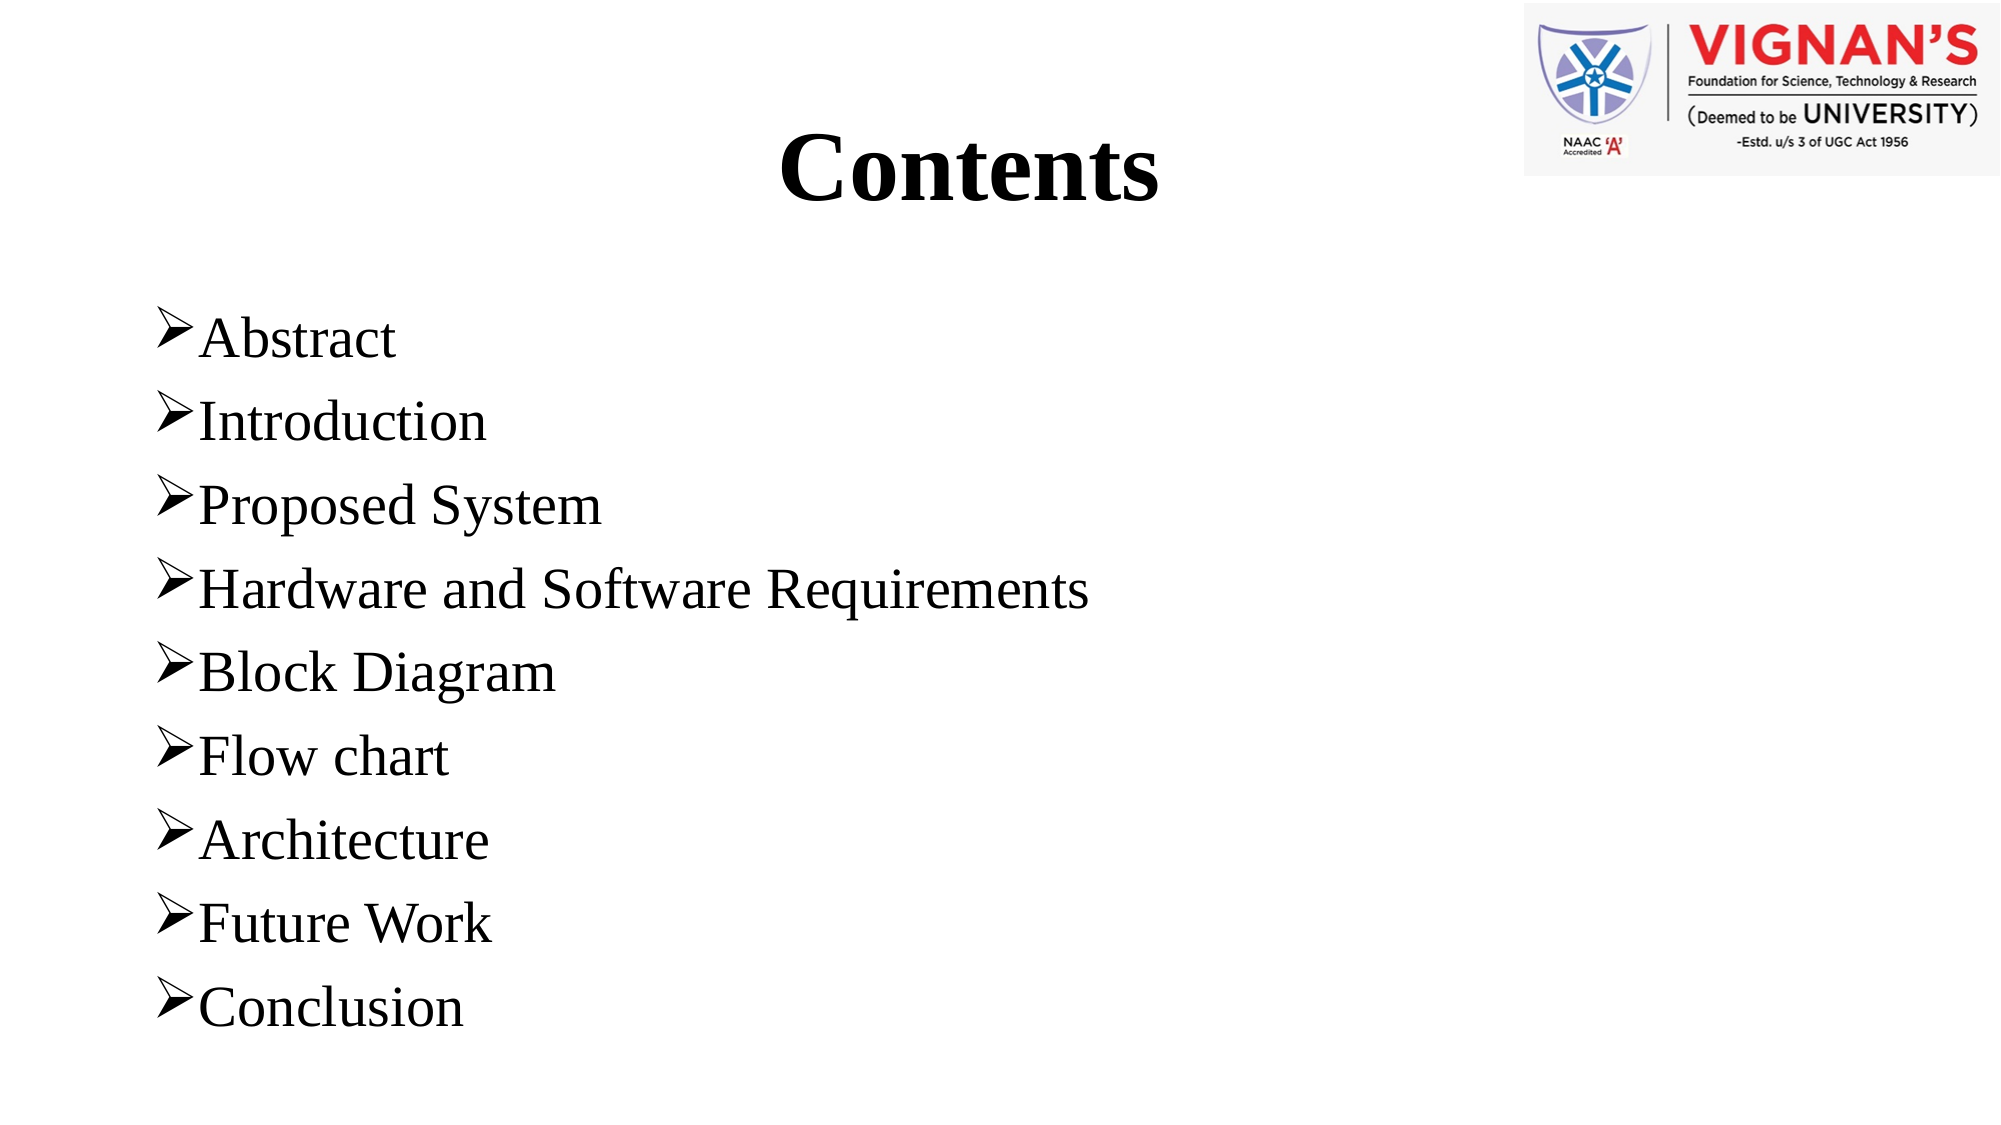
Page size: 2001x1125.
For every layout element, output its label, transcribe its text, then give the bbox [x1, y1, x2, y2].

title Contents [137, 59, 1863, 278]
picture [1524, 2, 2000, 177]
list Abstract Introduction Proposed System Hardware and Software Requirements Block Diagram Flow chart Architecture Future Work Conclusion [137, 299, 1863, 1066]
